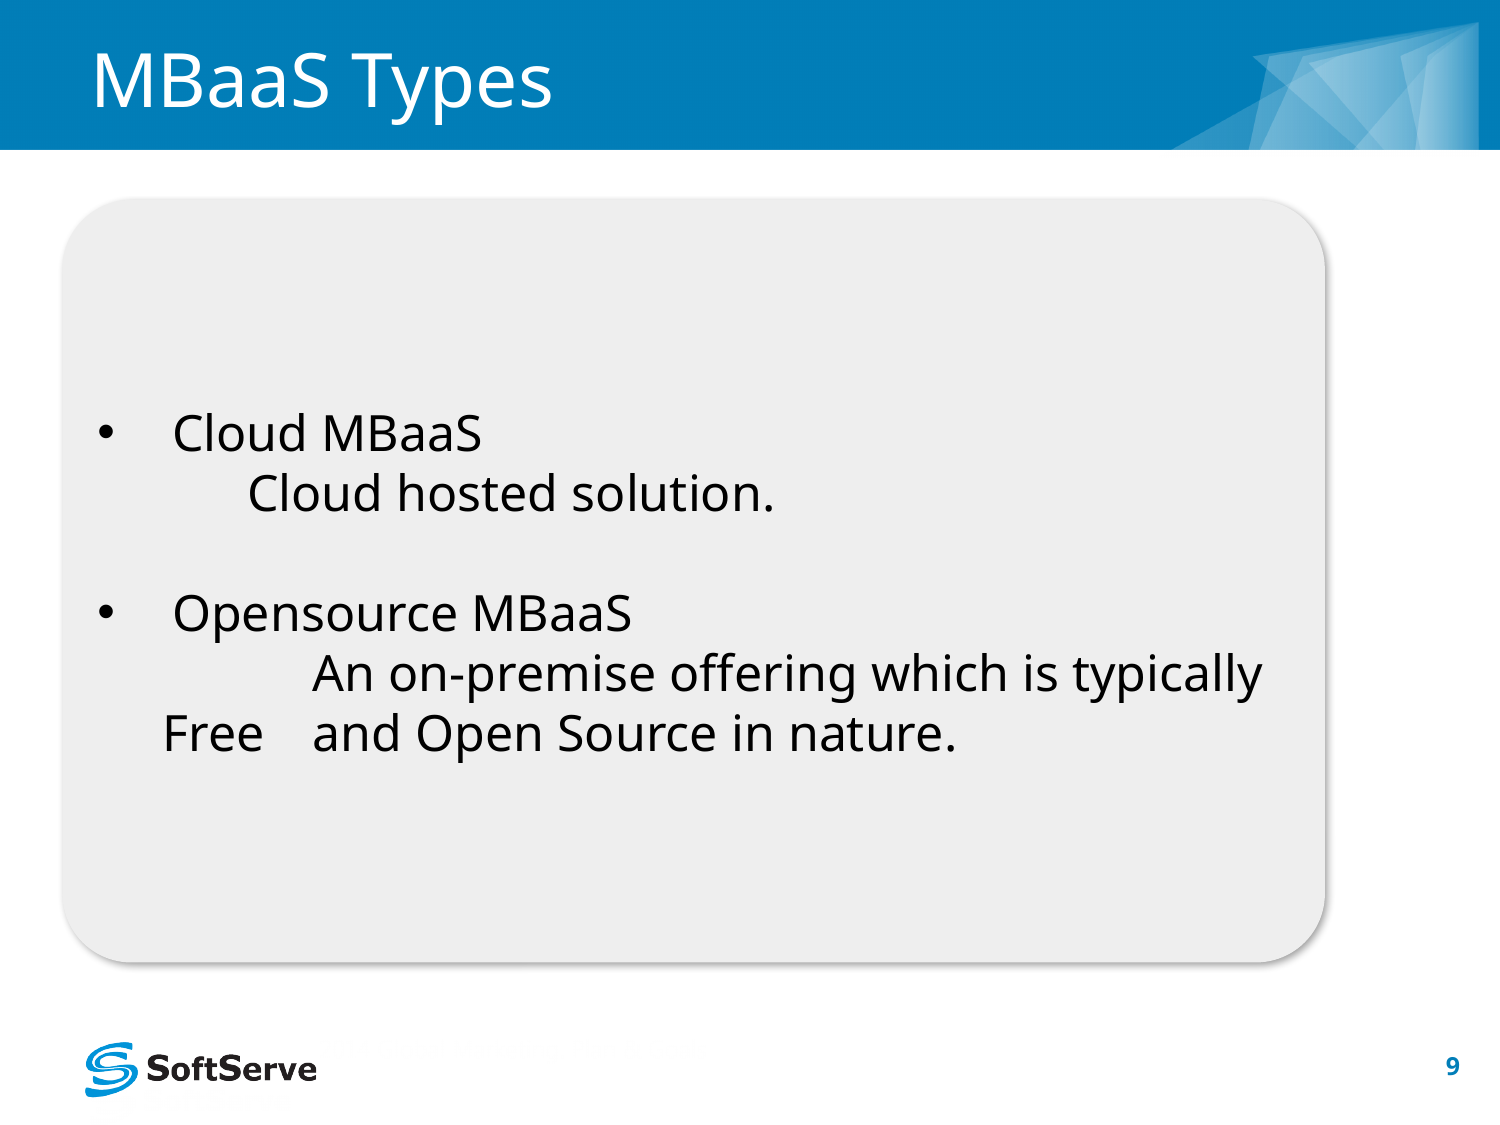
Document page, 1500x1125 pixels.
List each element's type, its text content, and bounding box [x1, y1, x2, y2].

picture [0, 23, 1500, 1125]
title MBaaS Types [75, 2, 1013, 153]
text_box Cloud MBaaS Cloud hosted solution. Opensource MBaaS An on-premise offering which is typically Free and Open Source in nature. [60, 197, 1327, 965]
slide_number 9 [1125, 1037, 1475, 1098]
